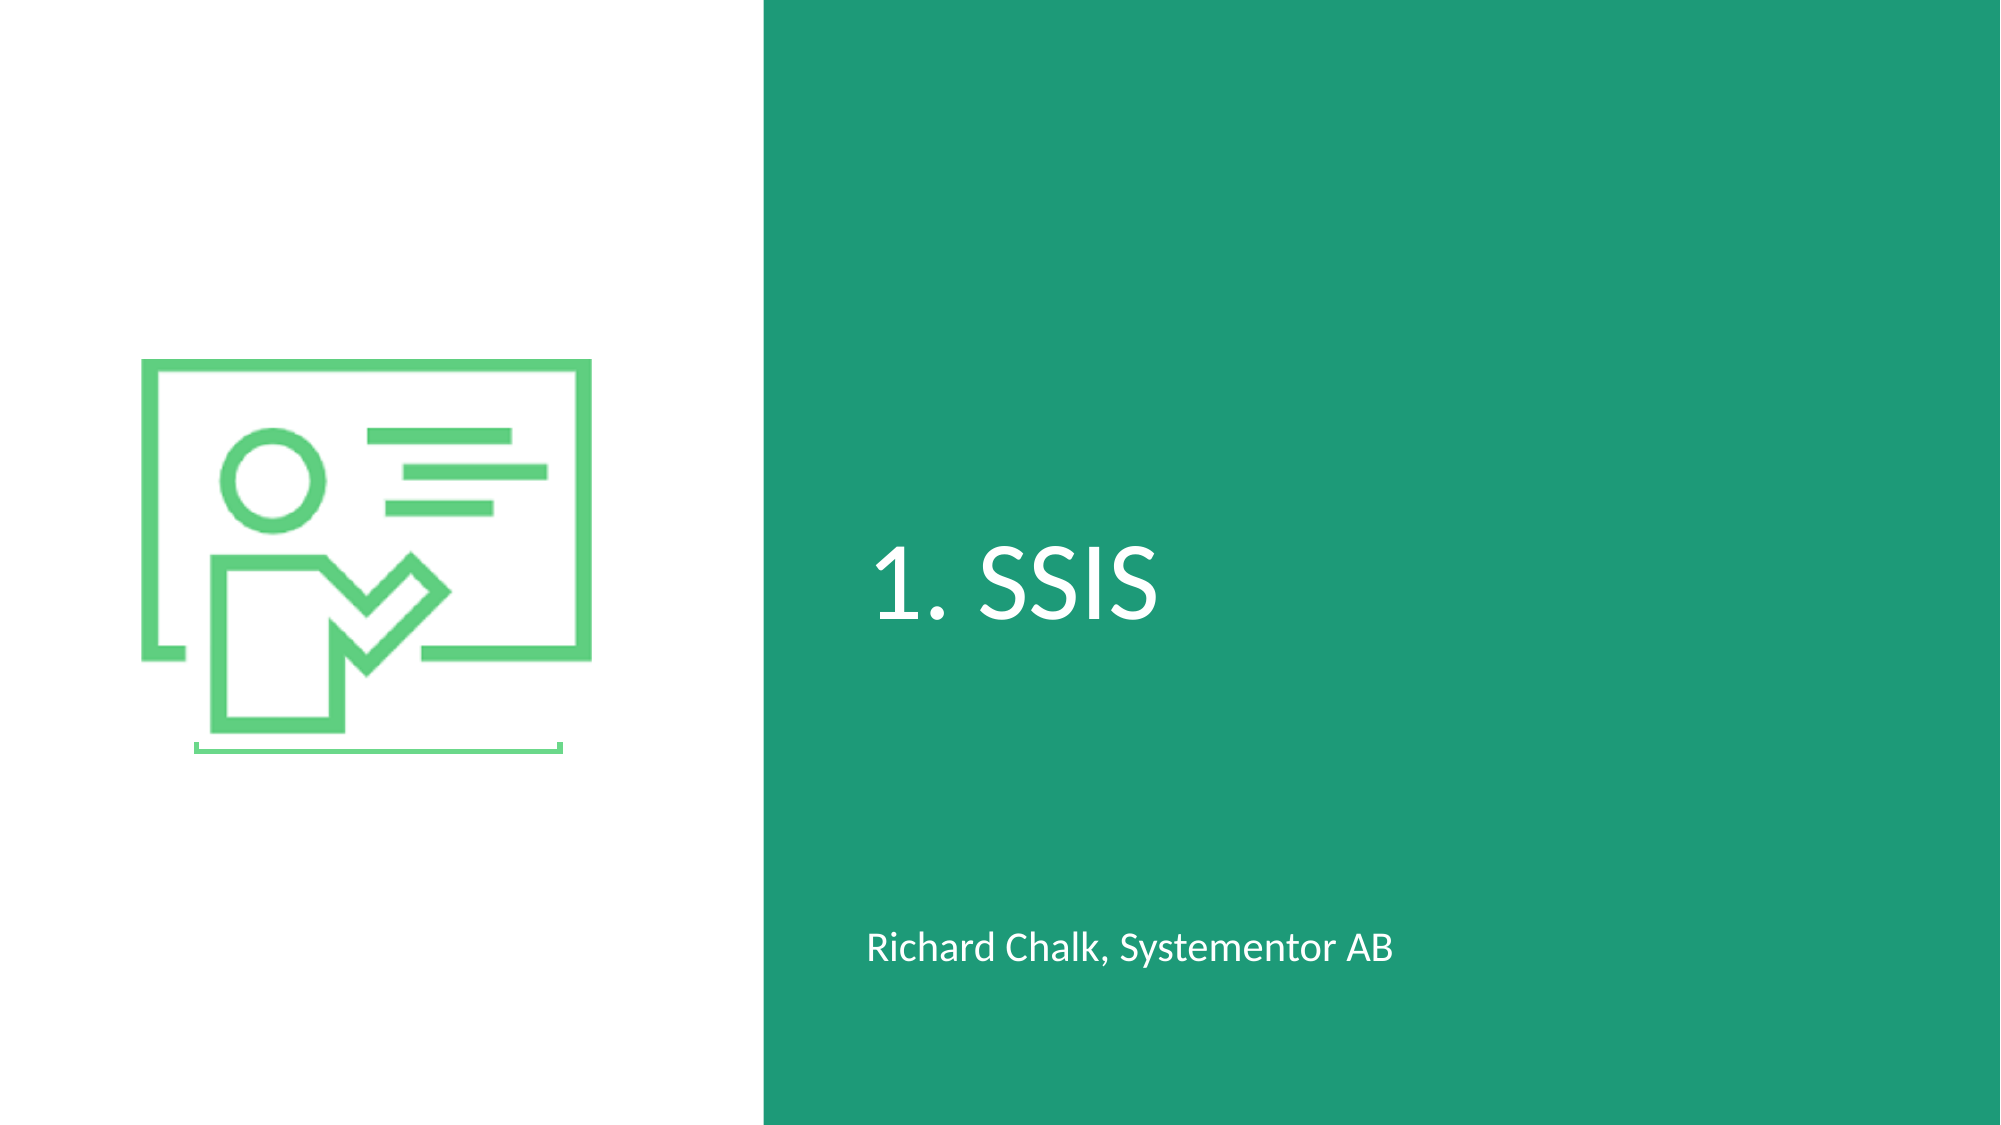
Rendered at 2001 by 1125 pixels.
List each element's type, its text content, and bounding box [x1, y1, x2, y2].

text_box 1. SSIS [851, 214, 1959, 652]
text_box [763, 0, 2000, 1125]
picture [140, 359, 592, 743]
text_box Richard Chalk, Systementor AB [851, 673, 1750, 979]
